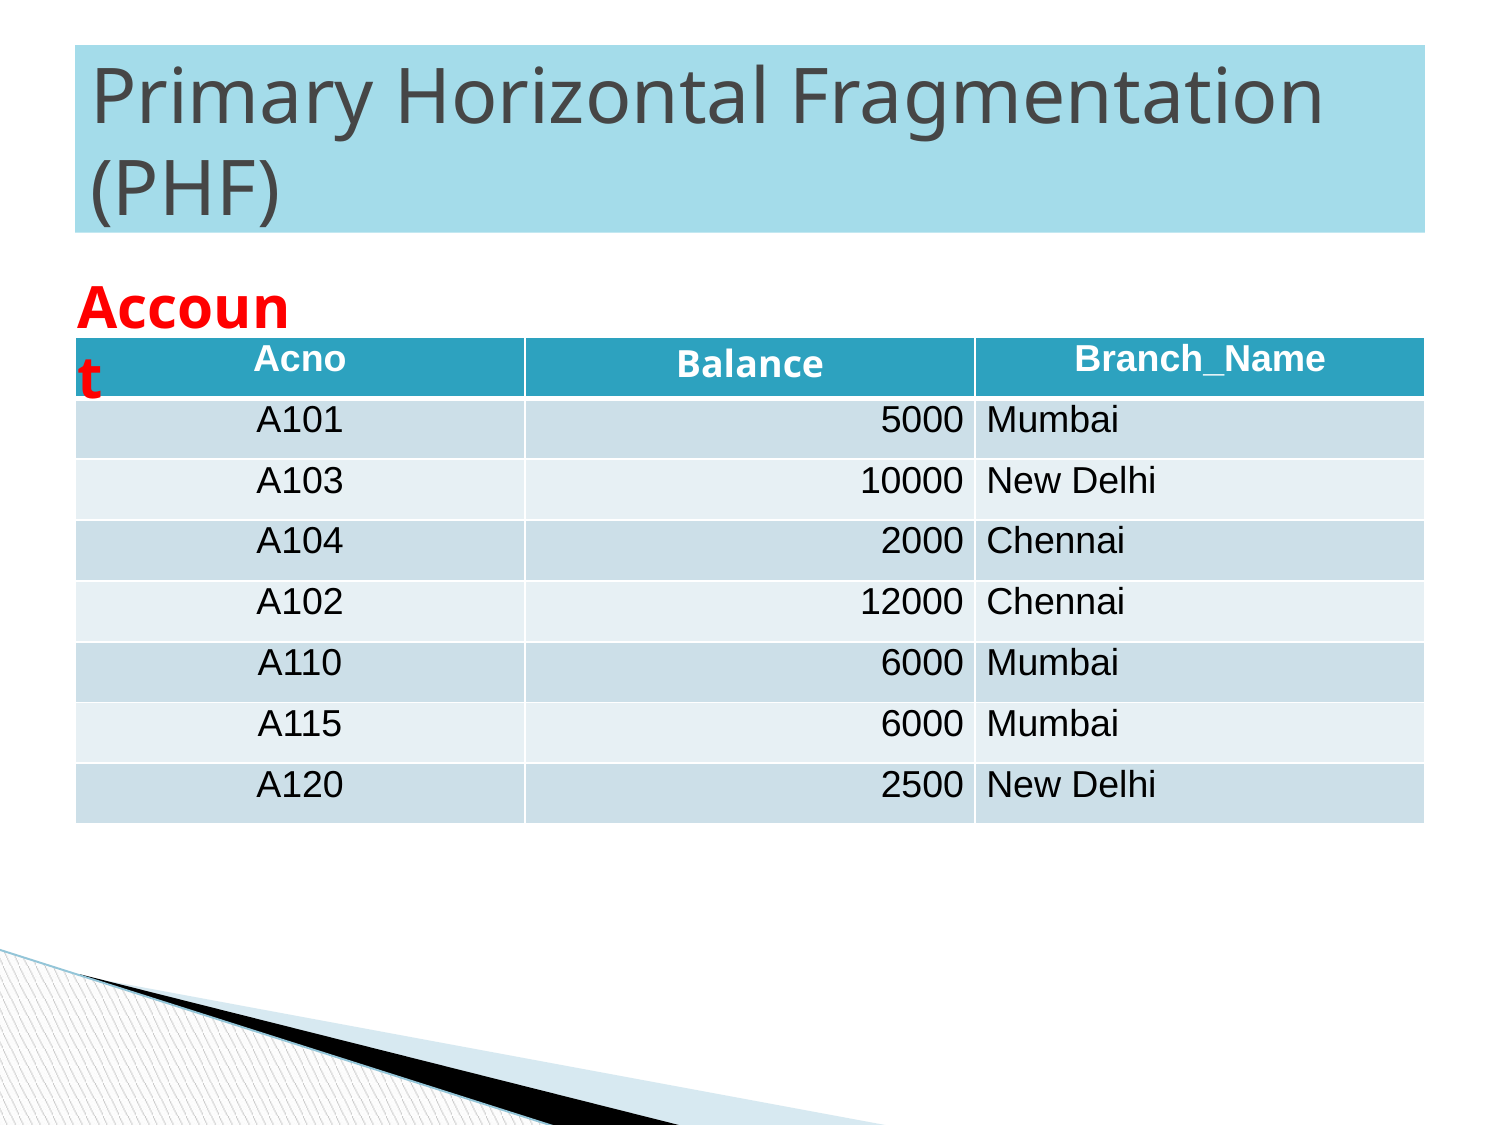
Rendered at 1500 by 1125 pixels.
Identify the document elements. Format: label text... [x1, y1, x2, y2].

table_cell 6000 [526, 643, 974, 702]
table_cell 5000 [526, 401, 974, 458]
table_cell New Delhi [976, 764, 1424, 823]
table_cell Chennai [976, 521, 1424, 580]
title Primary Horizontal Fragmentation (PHF) [75, 45, 1425, 233]
table_cell A101 [76, 401, 524, 458]
table_cell 10000 [526, 460, 974, 519]
table_cell 2000 [526, 521, 974, 580]
table_cell 6000 [526, 703, 974, 762]
table_cell Mumbai [976, 401, 1424, 458]
table_cell A103 [76, 460, 524, 519]
table_cell 12000 [526, 582, 974, 641]
table_header Balance [526, 338, 974, 396]
table_cell A115 [76, 703, 524, 762]
table_cell New Delhi [976, 460, 1424, 519]
table_header C_ADDRESS [0, 952, 543, 1125]
table_cell Mumbai [976, 643, 1424, 702]
text_box Account [62, 262, 326, 349]
table_cell A110 [76, 643, 524, 702]
table_header Acno [76, 338, 524, 396]
table_header Branch_Name [976, 338, 1424, 396]
table_cell Chennai [976, 582, 1424, 641]
table_cell A120 [76, 764, 524, 823]
table_cell 2500 [526, 764, 974, 823]
table_cell A104 [76, 521, 524, 580]
table_cell Mumbai [976, 703, 1424, 762]
table_cell A102 [76, 582, 524, 641]
